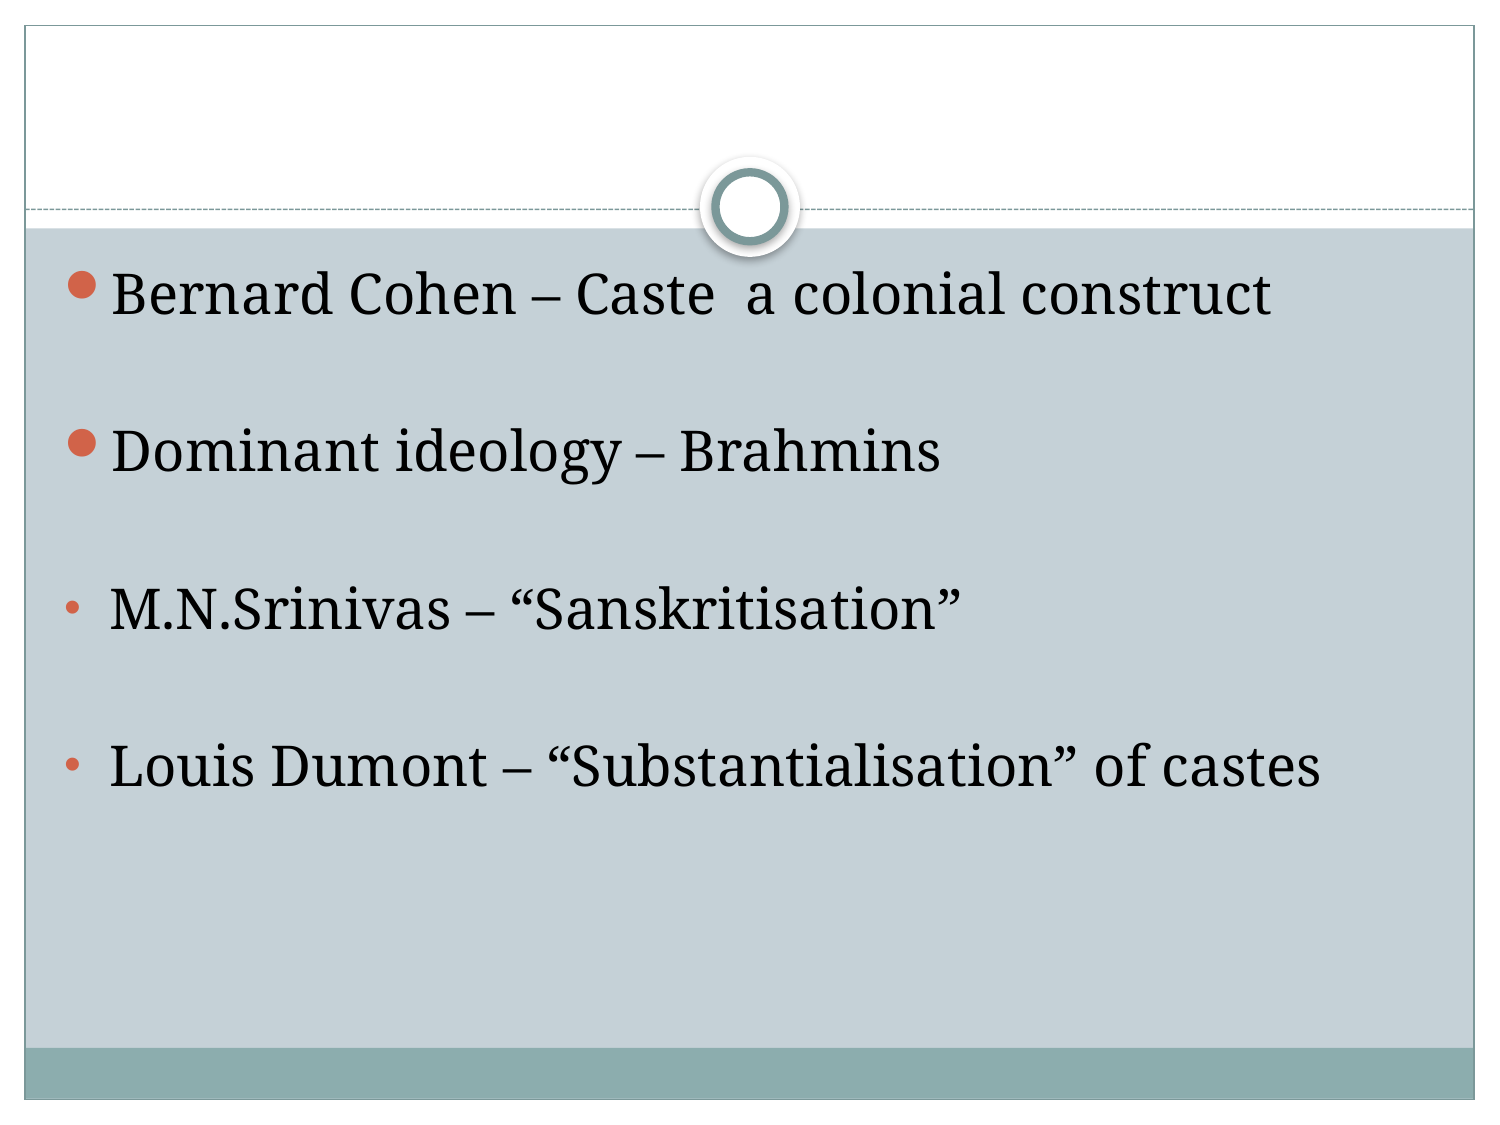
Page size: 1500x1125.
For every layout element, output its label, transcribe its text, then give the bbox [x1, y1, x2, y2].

list Bernard Cohen – Caste a colonial construct Dominant ideology – Brahmins M.N.Srinivas – “Sanskritisation” Louis Dumont – “Substantialisation” of castes [49, 250, 1445, 1001]
